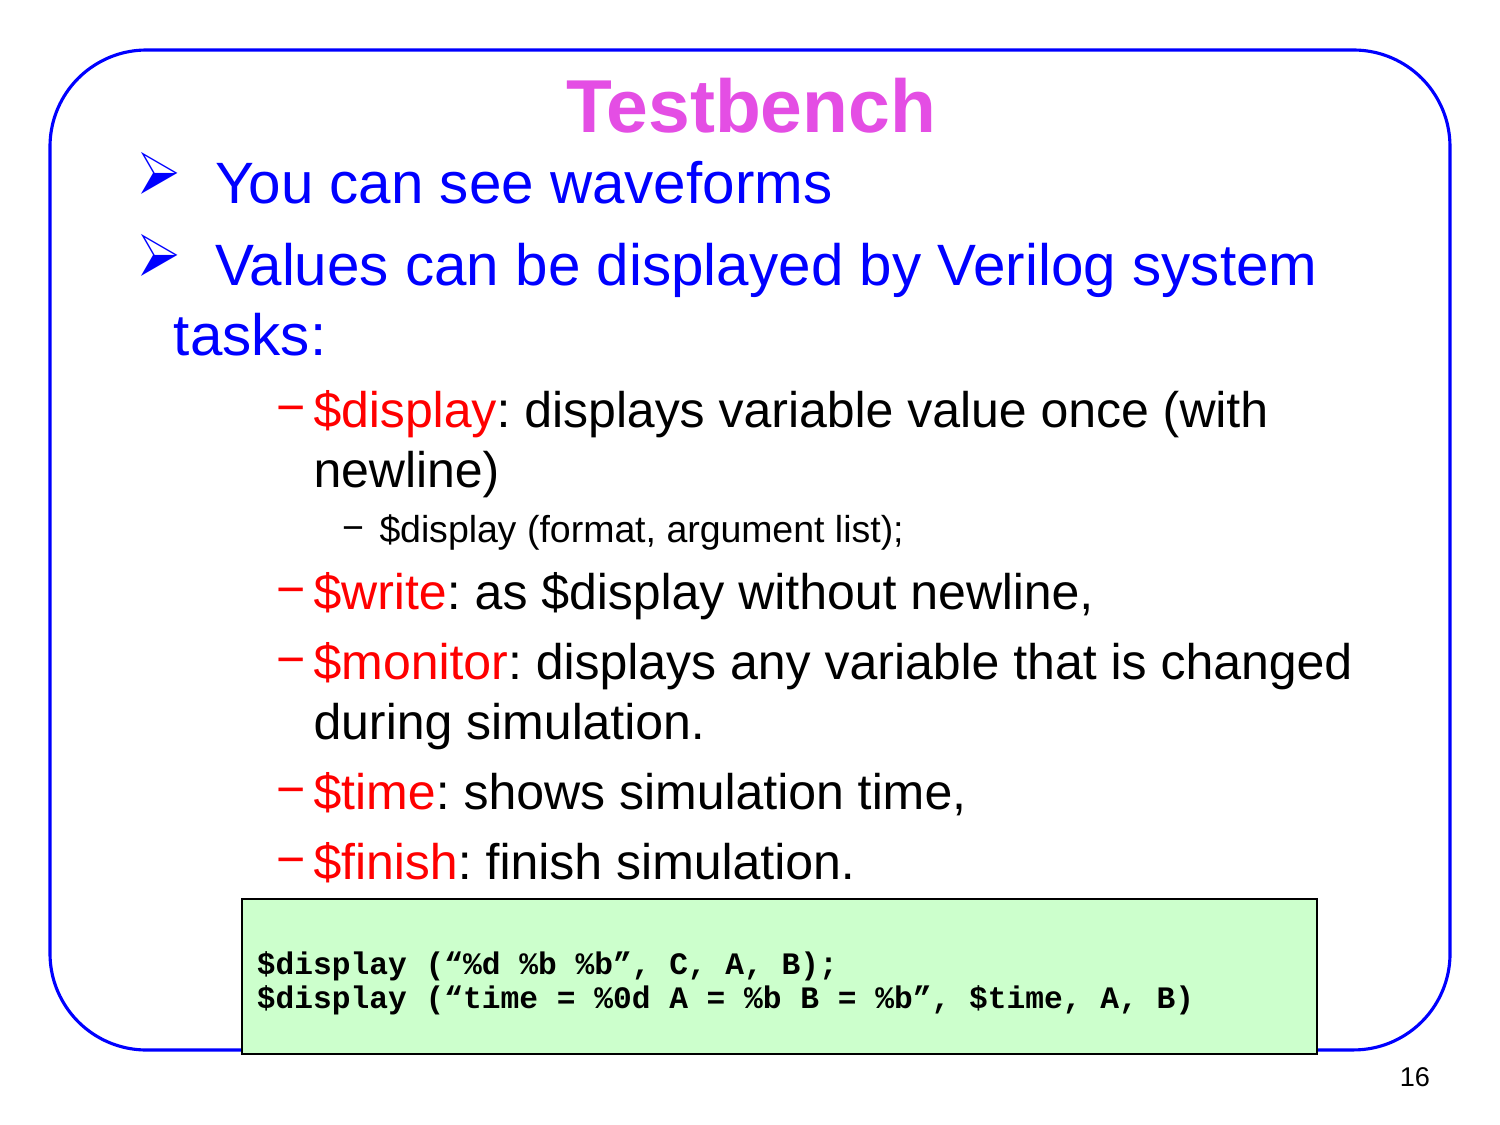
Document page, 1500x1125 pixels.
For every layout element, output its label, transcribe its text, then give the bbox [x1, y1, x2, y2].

text_box $display (“%d %b %b”, C, A, B); $display (“time = %0d A = %b B = %b”, $time, A, B) [242, 898, 1317, 1055]
slide_number 16 [1351, 1047, 1444, 1104]
list You can see waveforms Values can be displayed by Verilog system tasks: $display: displays variable value once (with newline) $display (format, argument list); $write: as $display without newline, $monitor: displays any variable that is changed during simulation. $time: shows simulation time, $finish: finish simulation. [100, 137, 1424, 634]
title Testbench [113, 66, 1389, 137]
